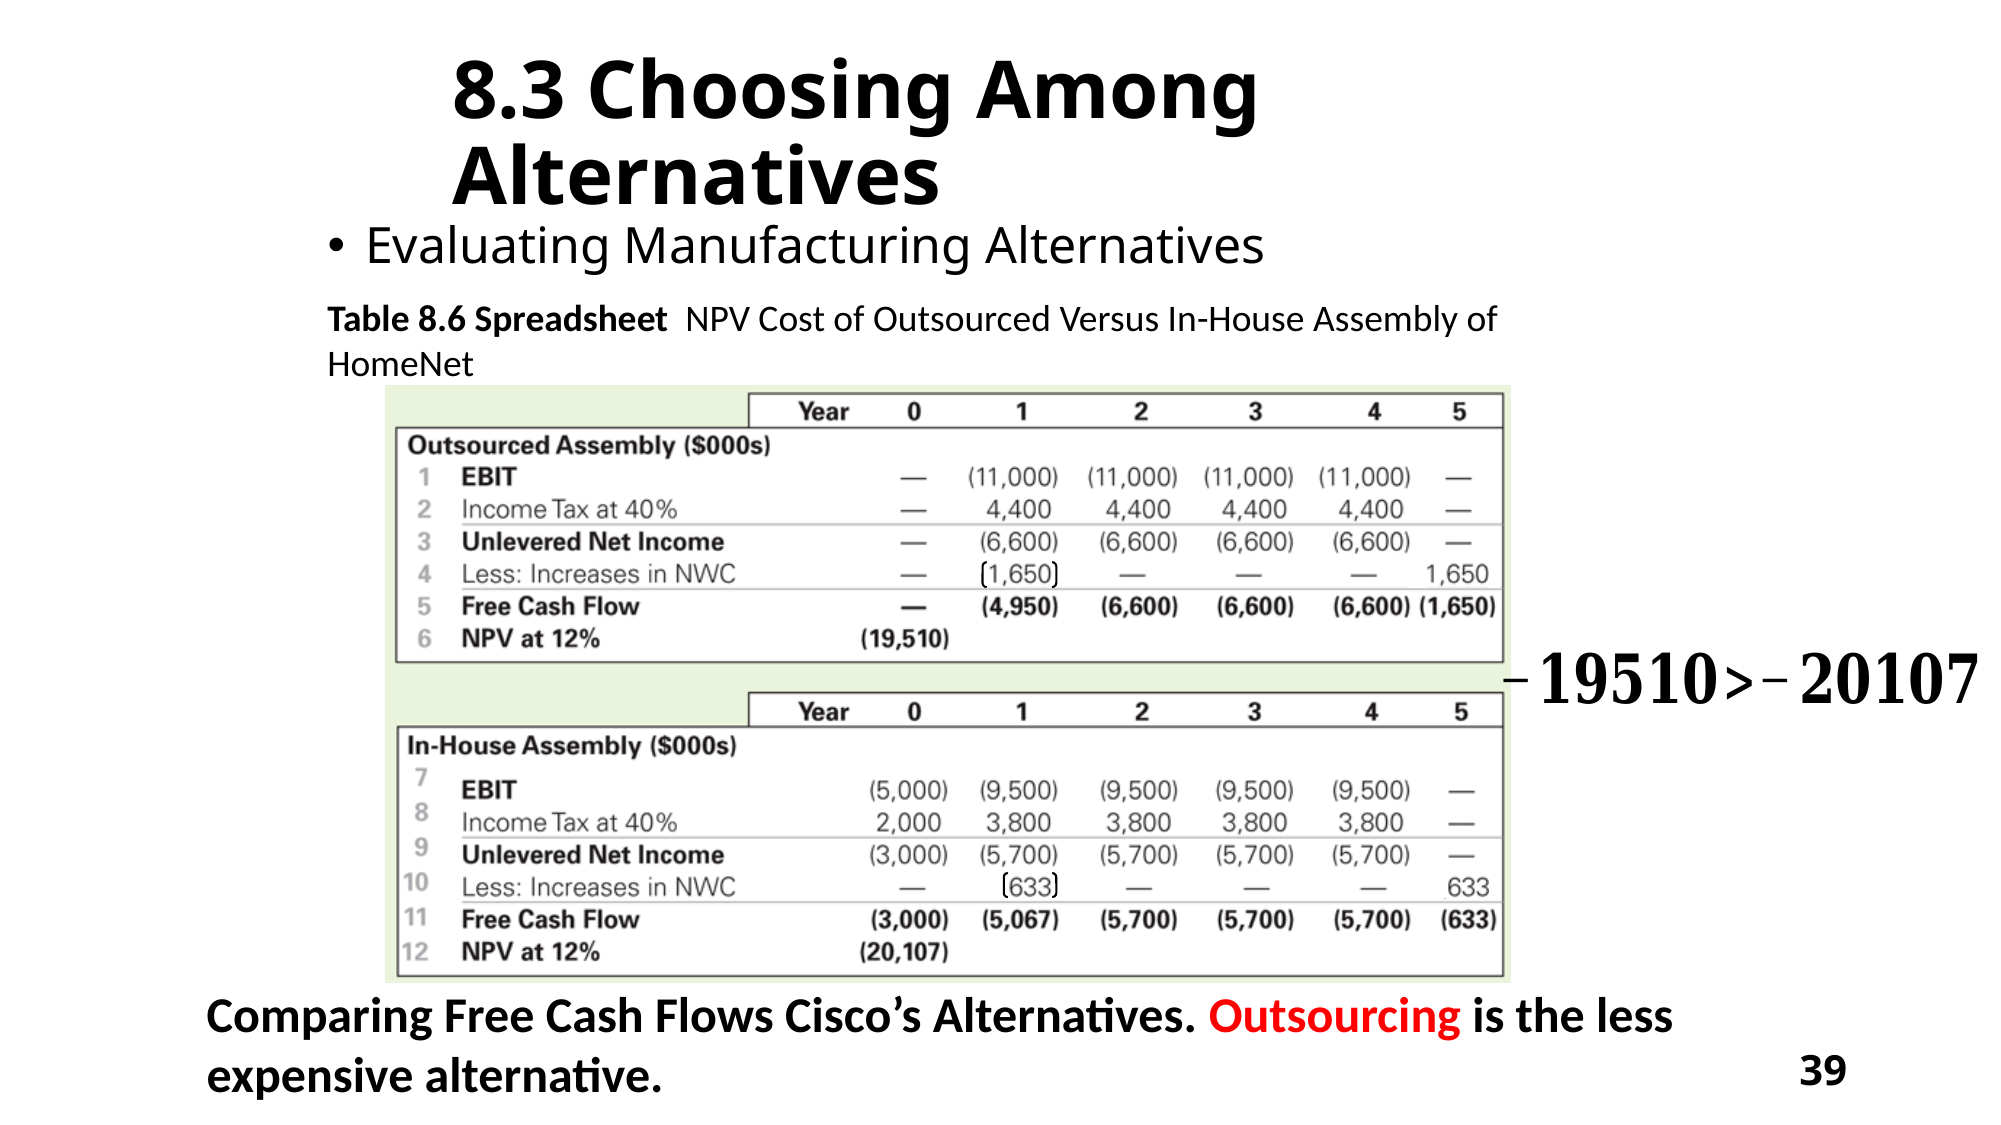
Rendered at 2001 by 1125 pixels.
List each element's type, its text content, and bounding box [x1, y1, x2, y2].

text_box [385, 385, 1511, 983]
slide_number 39 [1412, 1042, 1863, 1103]
text_box Table 8.6 Spreadsheet NPV Cost of Outsourced Versus In-House Assembly of HomeNet [312, 286, 1663, 392]
list Evaluating Manufacturing Alternatives [312, 212, 1688, 974]
text_box Comparing Free Cash Flows Cisco’s Alternatives. Outsourcing is the less expensive alternative. [191, 974, 1705, 1110]
title 8.3 Choosing Among Alternatives [437, 41, 1700, 230]
